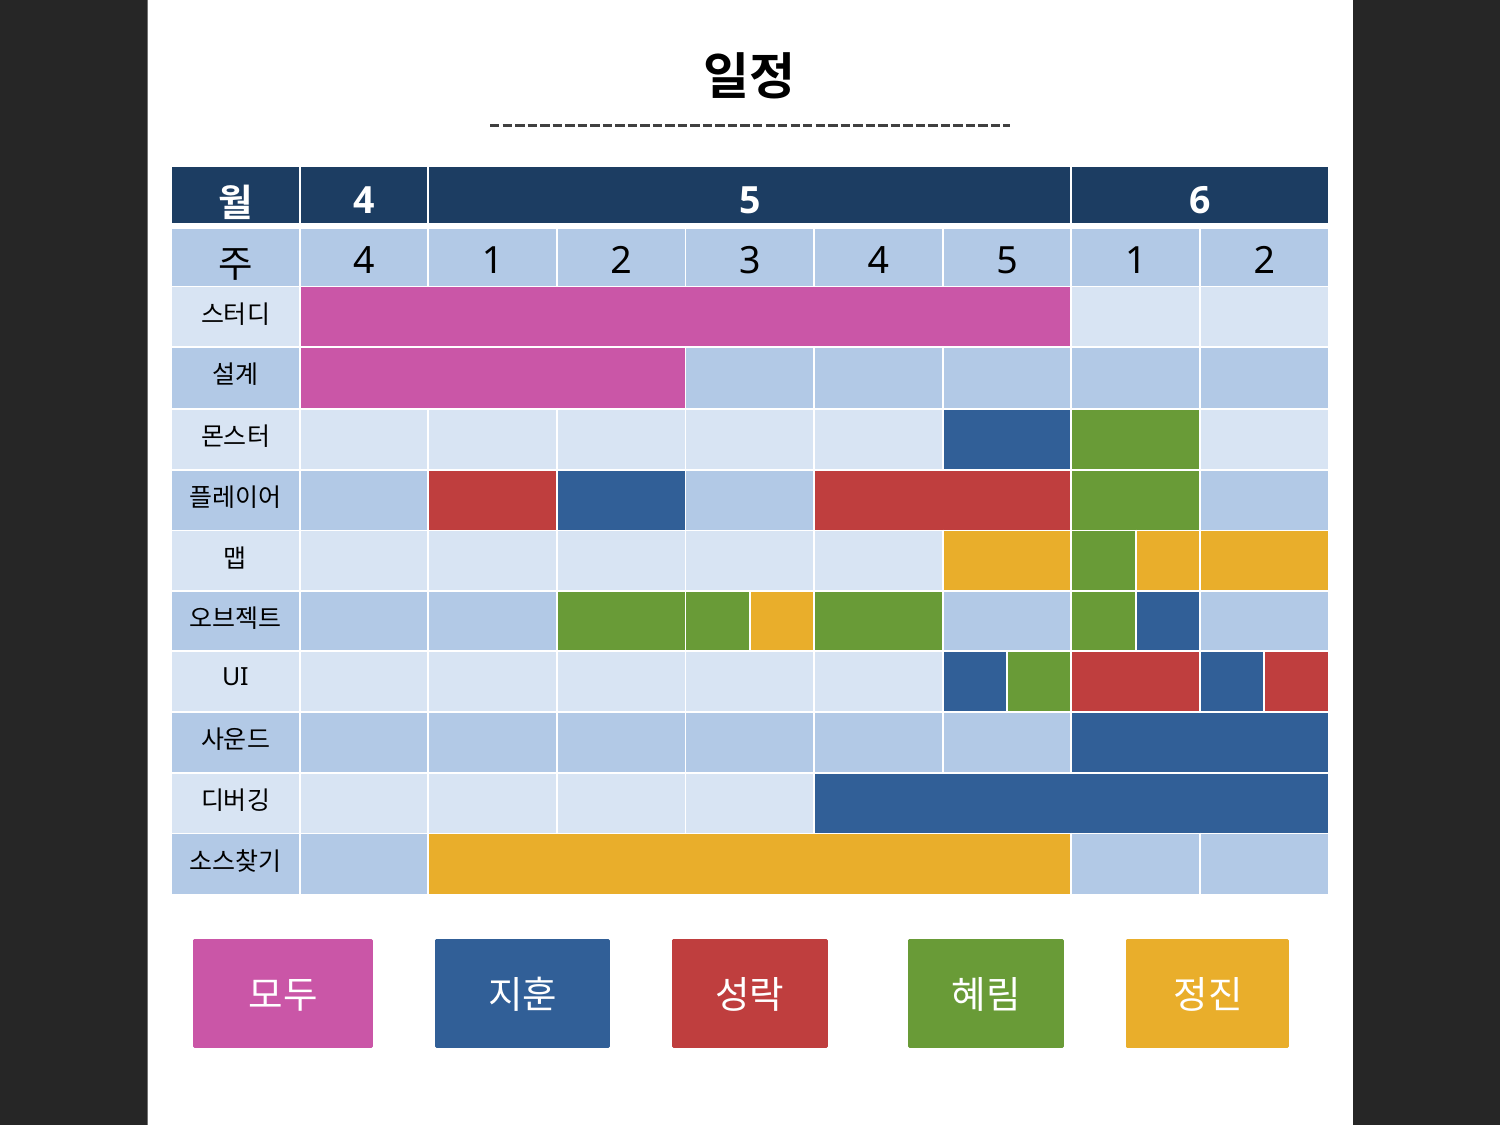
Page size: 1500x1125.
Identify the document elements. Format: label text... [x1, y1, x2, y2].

table_cell 몬스터 [172, 410, 299, 469]
table_header 5 [429, 167, 1070, 223]
table_cell [1201, 410, 1328, 469]
table_cell [429, 531, 556, 590]
table_cell [1072, 471, 1199, 530]
table_cell [686, 348, 813, 408]
table_cell [686, 471, 813, 530]
text_box [1352, 0, 1500, 1125]
text_box [0, 0, 149, 1125]
table_cell [815, 774, 1328, 833]
table_cell 디버깅 [172, 774, 299, 833]
table_cell [1072, 713, 1328, 772]
text_box 모두 [193, 939, 373, 1048]
table_cell [944, 592, 1070, 650]
table_cell 4 [301, 229, 427, 286]
text_box 혜림 [908, 939, 1064, 1048]
table_cell [686, 774, 813, 833]
table_cell [558, 592, 685, 650]
table_cell 스터디 [172, 287, 299, 346]
table_cell [1137, 531, 1199, 590]
table_cell [815, 652, 942, 711]
table_cell [815, 713, 942, 772]
table_cell 1 [429, 229, 556, 286]
table_cell 5 [944, 229, 1070, 286]
table_cell 4 [815, 229, 942, 286]
table_header 6 [1072, 167, 1328, 223]
table_cell [429, 774, 556, 833]
table_cell [429, 471, 556, 530]
table_cell [301, 592, 427, 650]
table_cell UI [172, 652, 299, 711]
table_cell [429, 652, 556, 711]
table_cell [558, 410, 685, 469]
table_cell [1201, 287, 1328, 346]
table_cell [301, 652, 427, 711]
table_cell 플레이어 [172, 471, 299, 530]
table_cell [301, 834, 427, 894]
table_cell [686, 531, 813, 590]
table_cell [1072, 287, 1199, 346]
table_cell [751, 592, 813, 650]
table_cell [944, 531, 1070, 590]
table_cell [1201, 834, 1328, 894]
table_header 월 [172, 167, 299, 223]
table_cell [815, 348, 942, 408]
table_cell [815, 592, 942, 650]
table_cell 소스찾기 [172, 834, 299, 894]
table_cell [686, 410, 813, 469]
table_cell [301, 531, 427, 590]
table_cell 사운드 [172, 713, 299, 772]
table_cell [558, 713, 685, 772]
table_cell [558, 774, 685, 833]
table_cell [1137, 592, 1199, 650]
text_box 지훈 [435, 939, 610, 1048]
table_cell [944, 713, 1070, 772]
table_cell [815, 471, 1070, 530]
text_box 정진 [1126, 939, 1289, 1048]
table_cell [1201, 348, 1328, 408]
table_cell 2 [1201, 229, 1328, 286]
table_cell [301, 287, 1070, 346]
table_cell [301, 471, 427, 530]
table_cell 설계 [172, 348, 299, 408]
table_cell [301, 348, 685, 408]
table_cell [944, 652, 1006, 711]
table_cell [1201, 652, 1263, 711]
table_cell [558, 531, 685, 590]
table_cell [686, 652, 813, 711]
table_cell 1 [1072, 229, 1199, 286]
table_cell [429, 410, 556, 469]
table_cell [1008, 652, 1070, 711]
table_cell 2 [558, 229, 685, 286]
table_cell [301, 774, 427, 833]
table_cell 3 [686, 229, 813, 286]
text_box 성락 [672, 939, 828, 1048]
table_cell [429, 592, 556, 650]
table_cell [1201, 531, 1328, 590]
table_cell [558, 652, 685, 711]
table_cell [1072, 410, 1199, 469]
table_cell [1072, 652, 1199, 711]
table_cell [1265, 652, 1328, 711]
table_cell [686, 592, 749, 650]
table_cell [1072, 834, 1199, 894]
table_cell 주 [172, 229, 299, 286]
table_cell [1201, 592, 1328, 650]
table_cell [558, 471, 685, 530]
table_cell [815, 410, 942, 469]
table_cell [815, 531, 942, 590]
table_cell [301, 713, 427, 772]
table_cell [301, 410, 427, 469]
table_cell [686, 713, 813, 772]
table_cell [1072, 531, 1135, 590]
table_cell [1201, 471, 1328, 530]
text_box 일정 [590, 36, 910, 112]
table_cell [944, 348, 1070, 408]
table_header 4 [301, 167, 427, 223]
table_cell [429, 834, 1070, 894]
table_cell 오브젝트 [172, 592, 299, 650]
table_cell 맵 [172, 531, 299, 590]
table_cell [944, 410, 1070, 469]
table_cell [1072, 592, 1135, 650]
table_cell [429, 713, 556, 772]
table_cell [1072, 348, 1199, 408]
